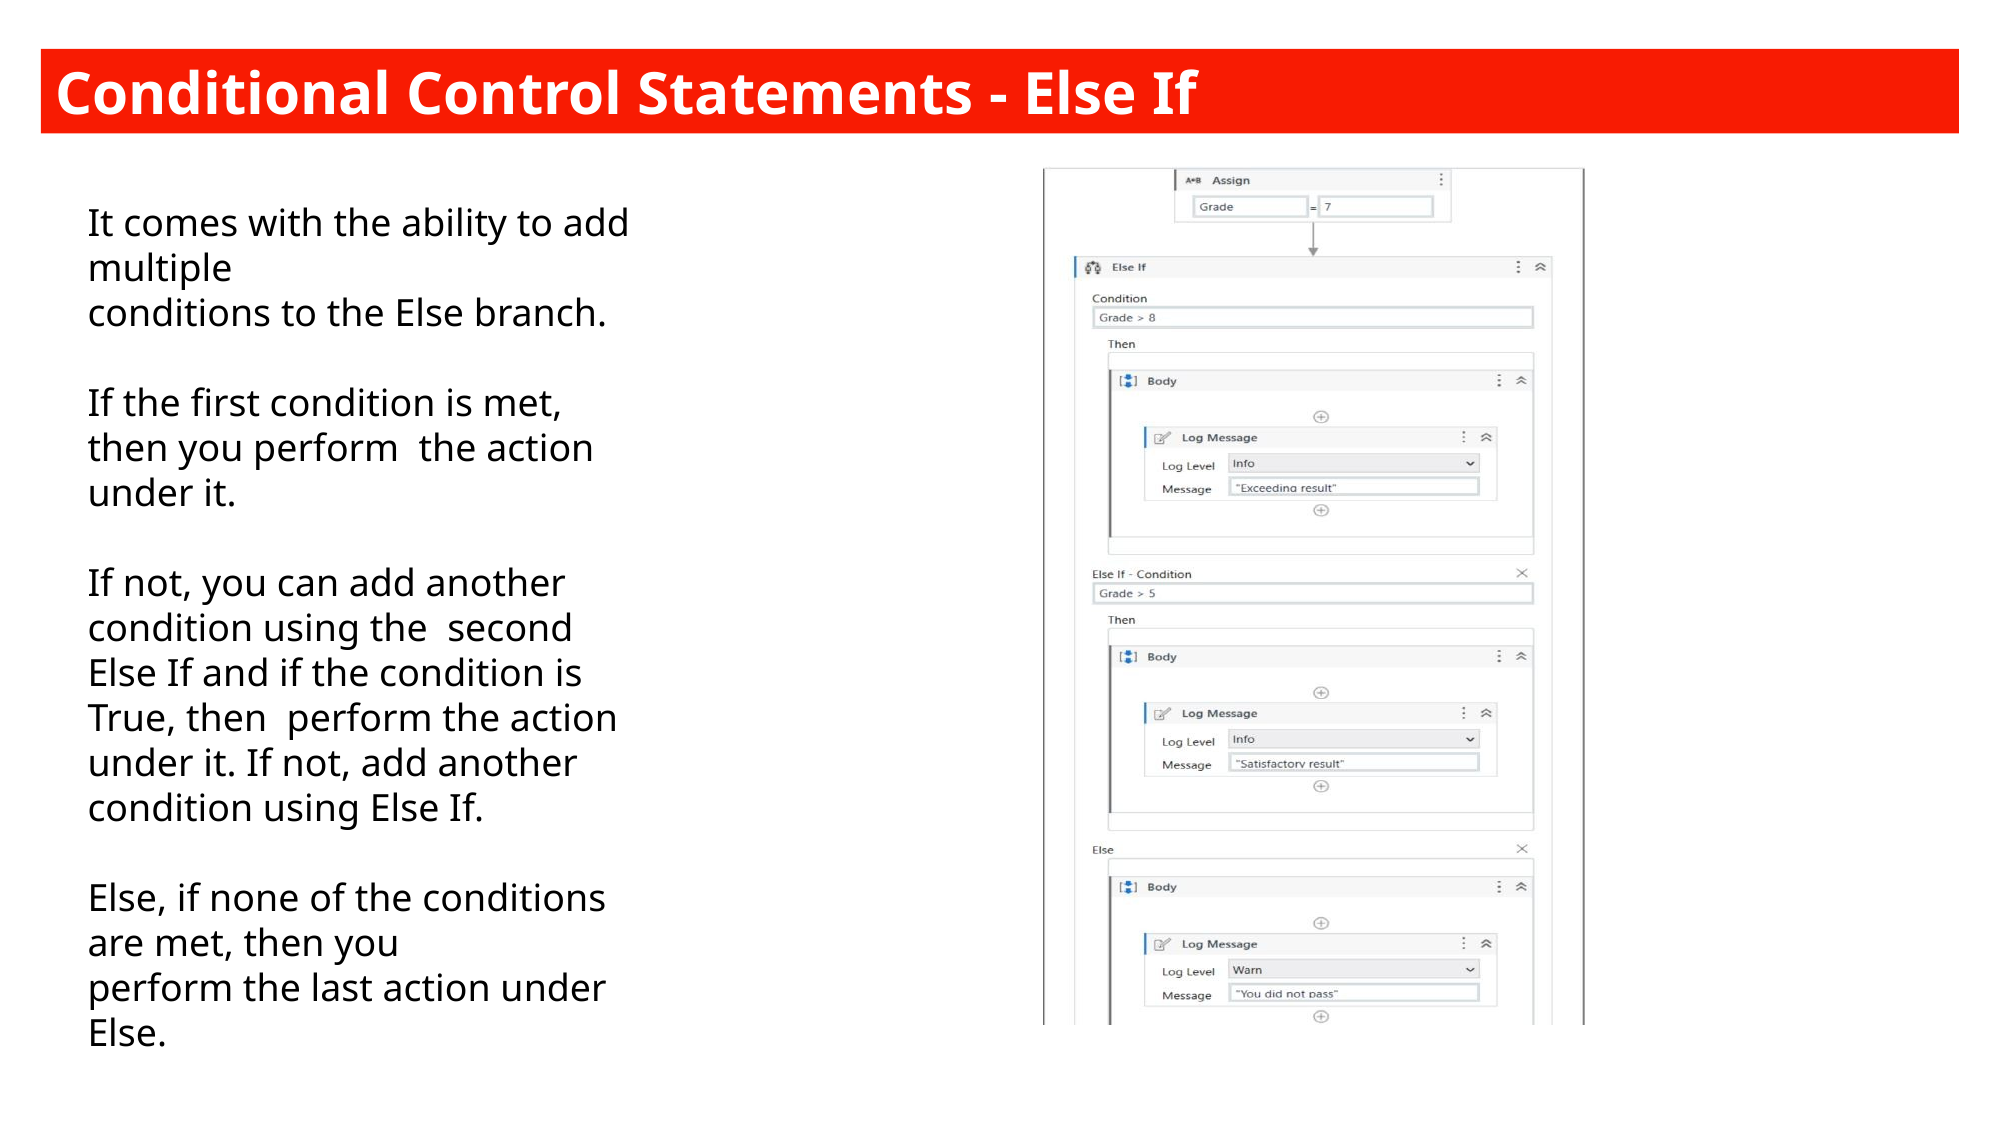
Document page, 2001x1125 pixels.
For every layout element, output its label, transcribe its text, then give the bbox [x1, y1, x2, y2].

picture [1043, 166, 1585, 1026]
text_box It comes with the ability to add multiple conditions to the Else branch. If the first condition is met, then you perform the action under it. If not, you can add another condition using the second Else If and if the condition is True, then perform the action under it. If not, add another condition using Else If. Else, if none of the conditions are met, then you perform the last action under Else. [72, 191, 668, 1062]
text_box Conditional Control Statements - Else If [40, 48, 1959, 134]
